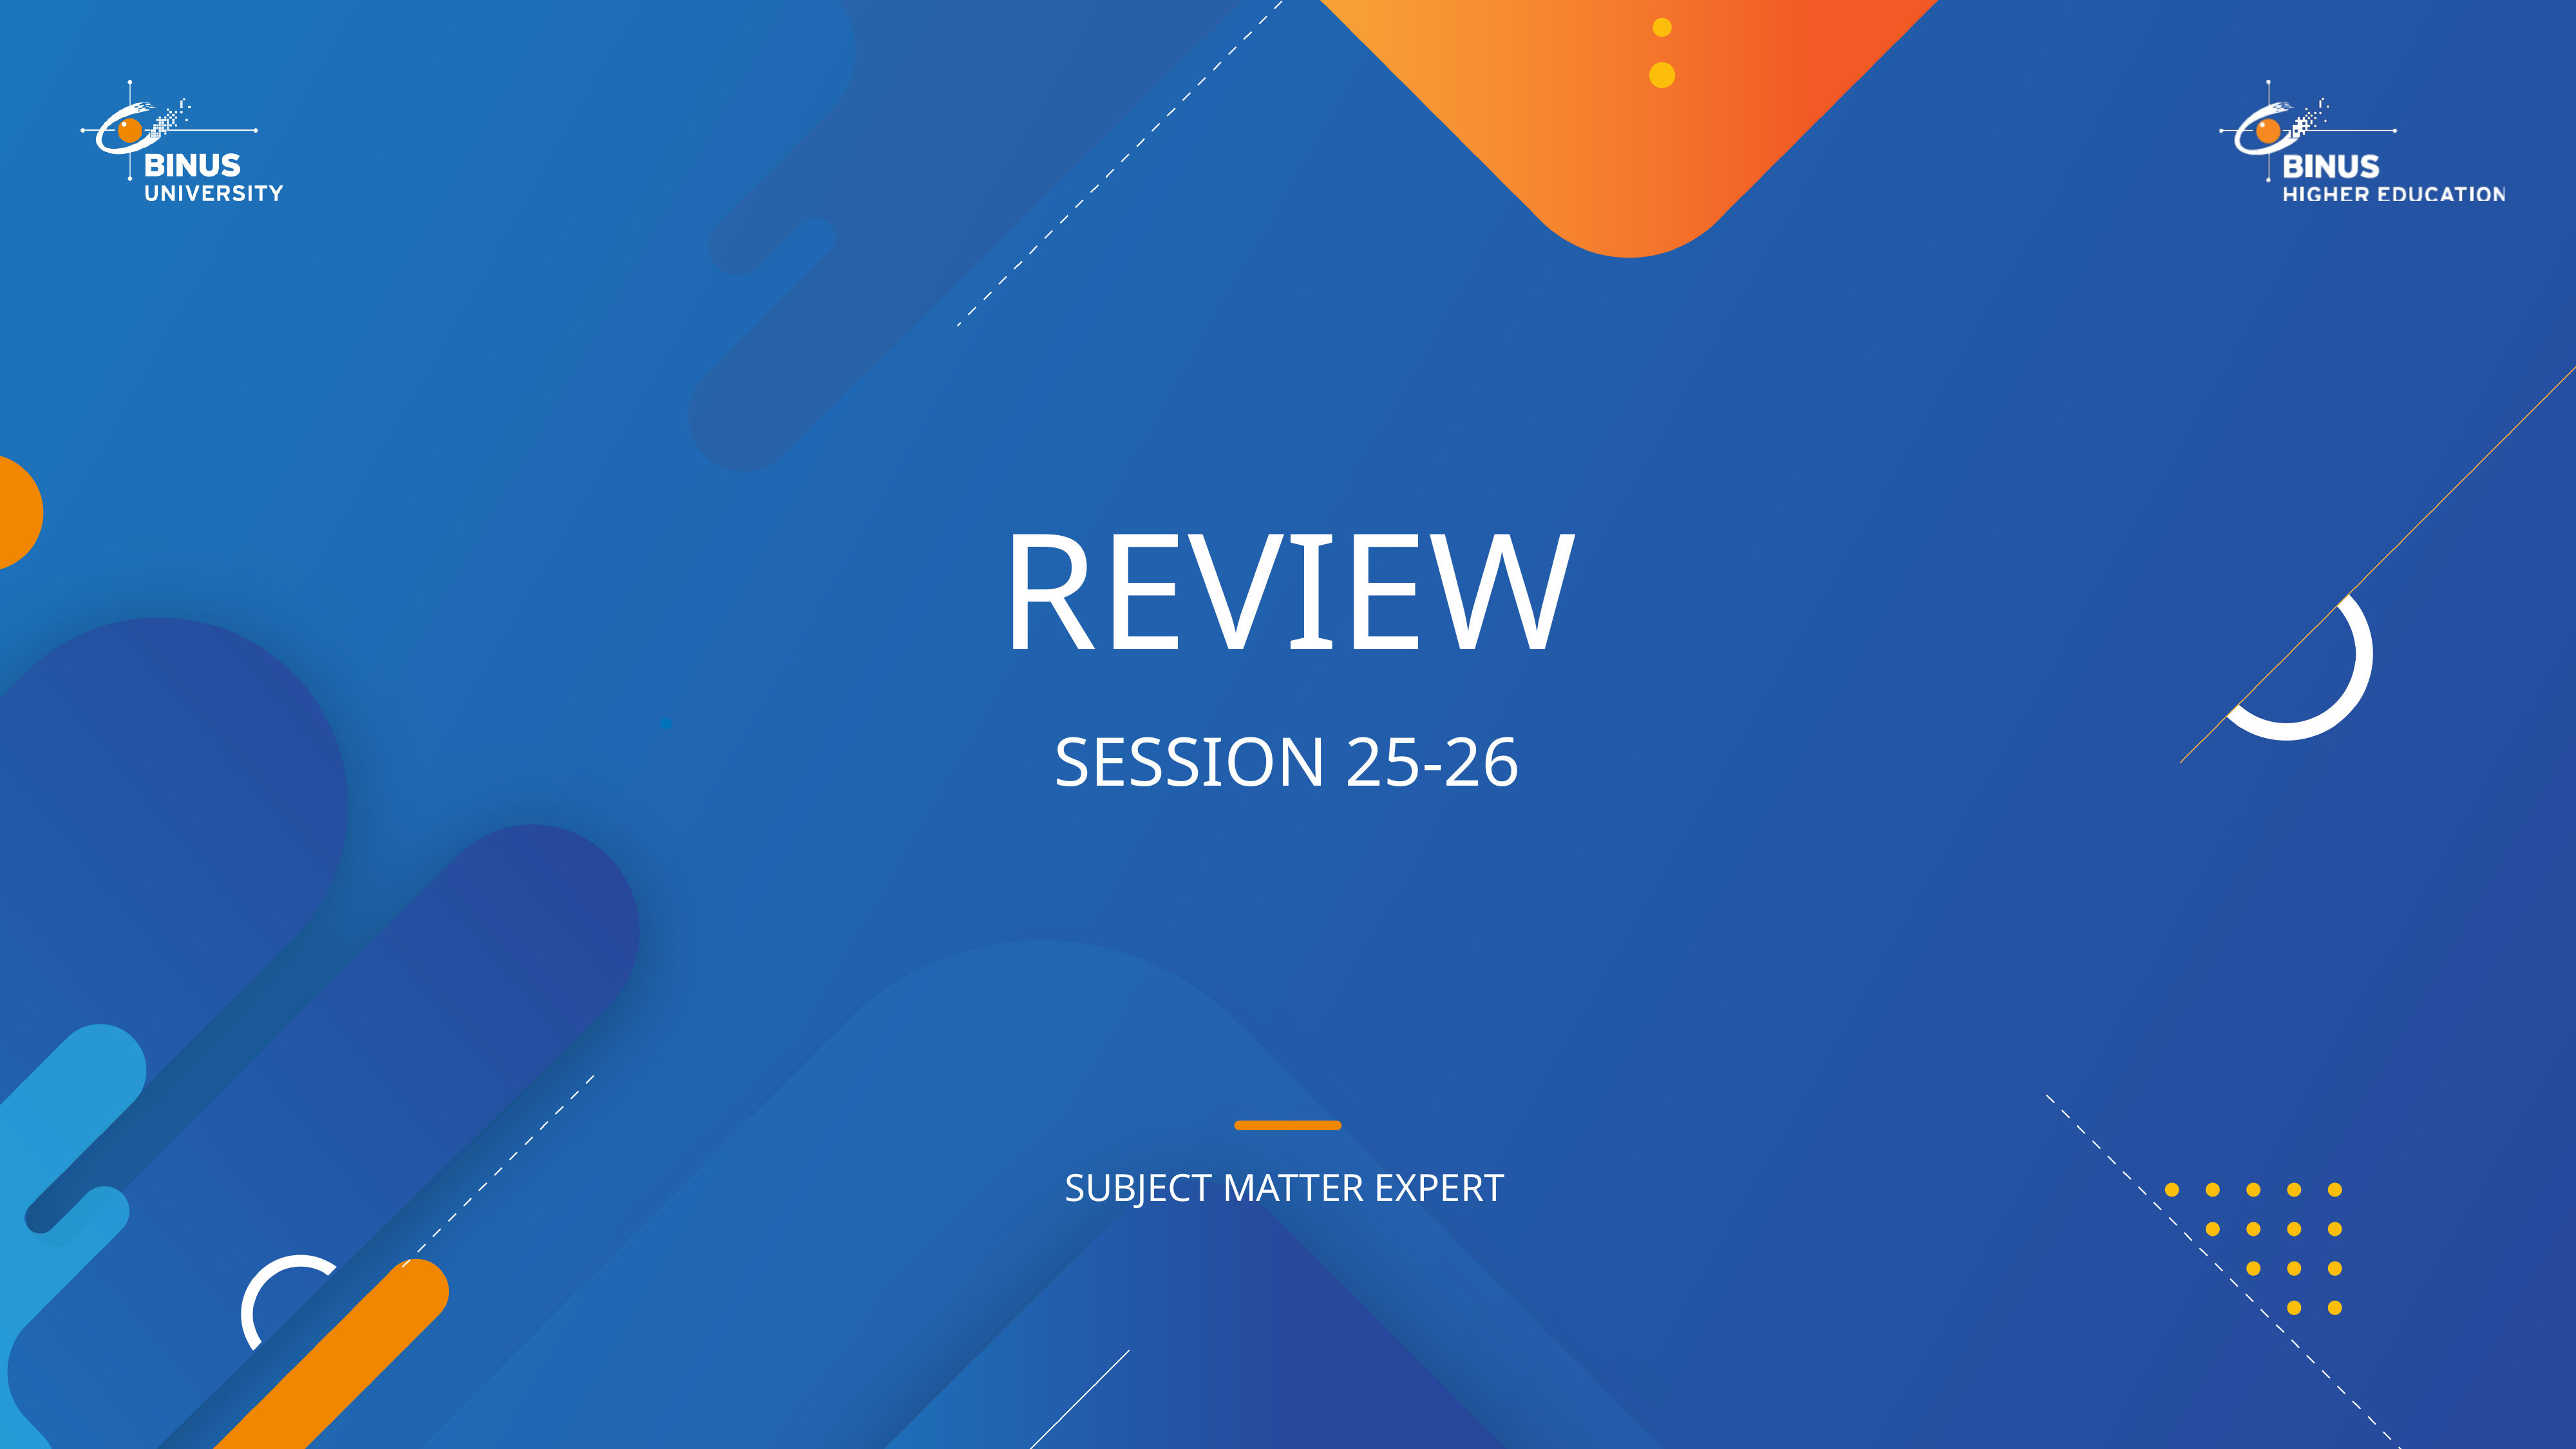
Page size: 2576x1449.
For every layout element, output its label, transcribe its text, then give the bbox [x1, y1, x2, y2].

title Review [127, 271, 2449, 687]
list Session 25-26 [126, 713, 2448, 916]
picture [0, 0, 2576, 1449]
